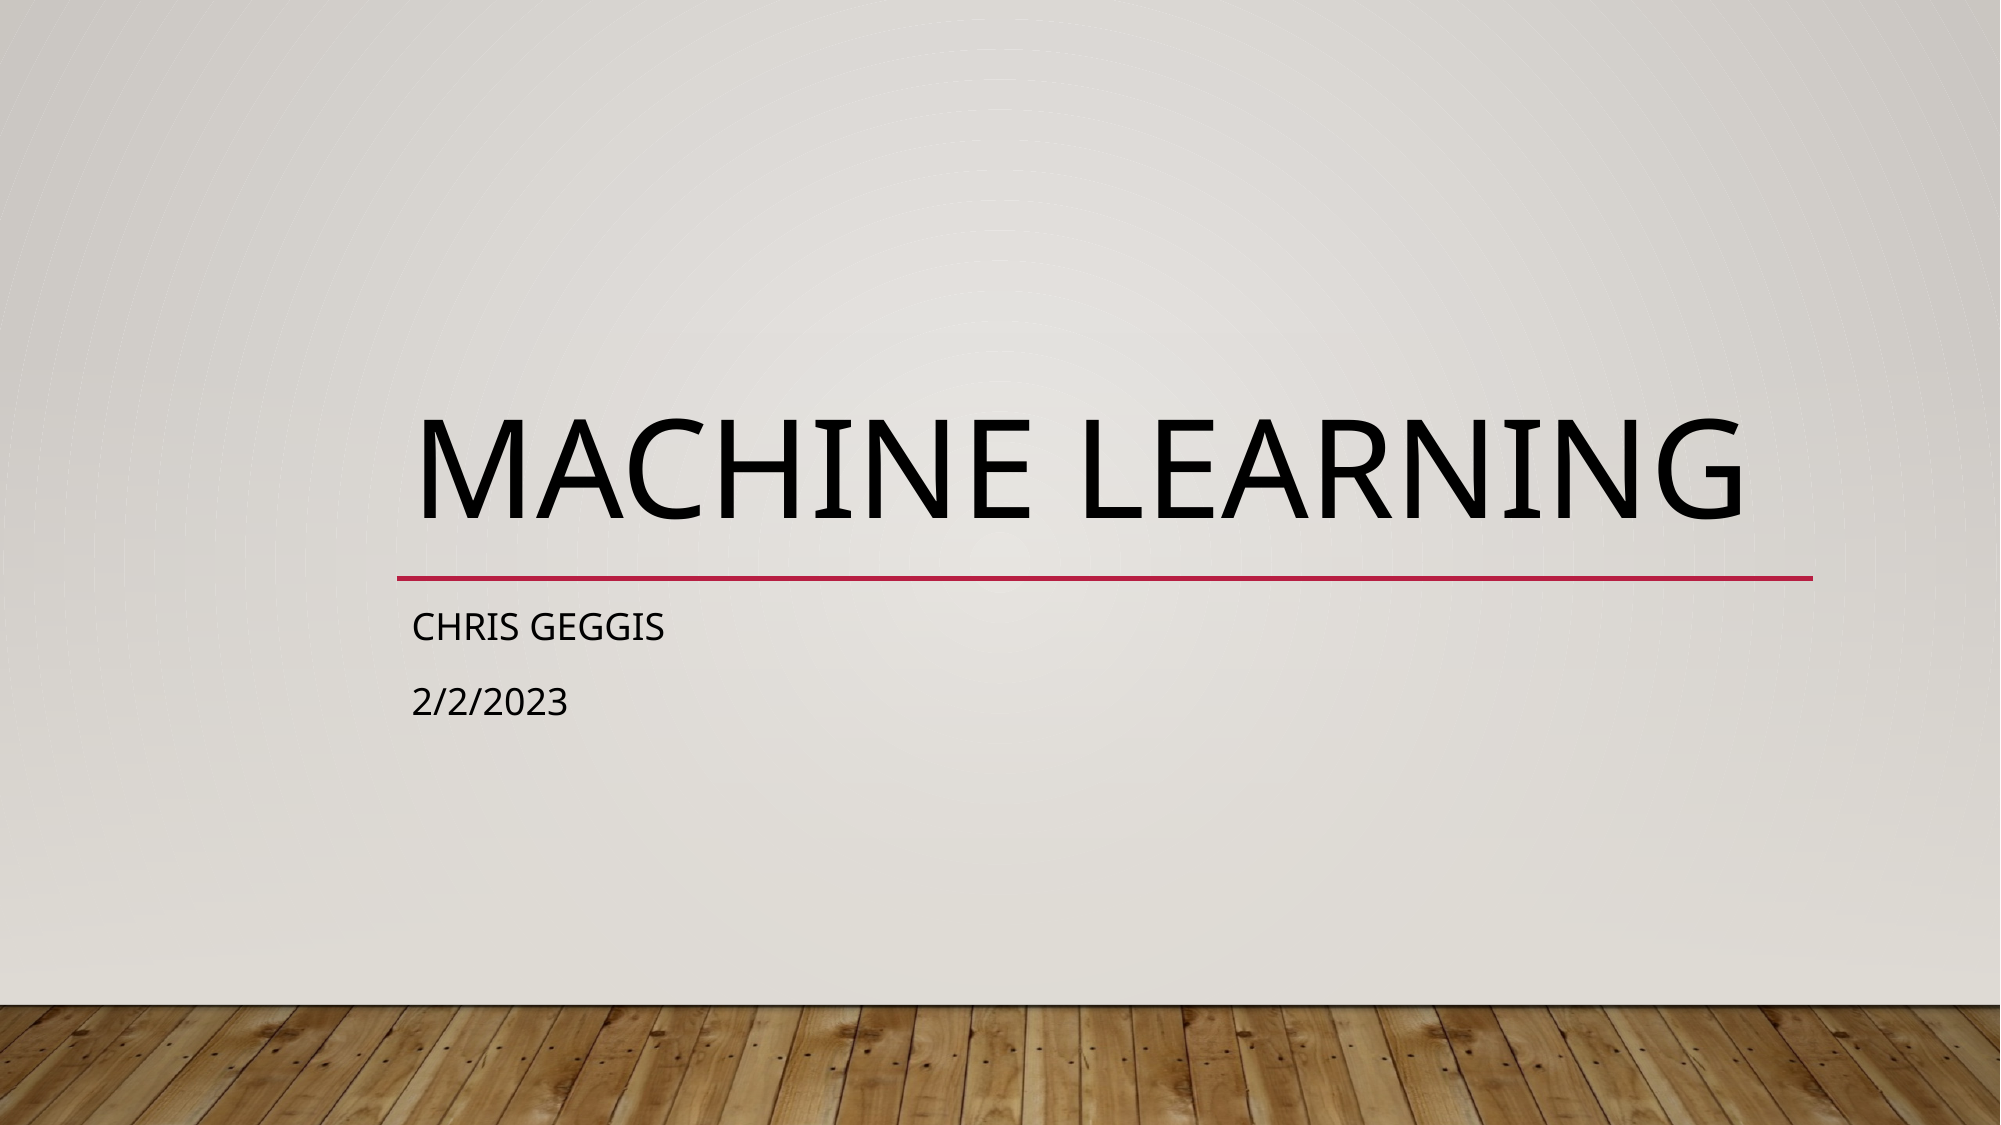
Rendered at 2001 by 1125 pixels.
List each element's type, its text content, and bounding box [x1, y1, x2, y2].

picture [0, 1005, 2000, 1125]
subtitle Chris geggis 2/2/2023 [396, 579, 1814, 740]
title Machine learning [396, 131, 1814, 549]
